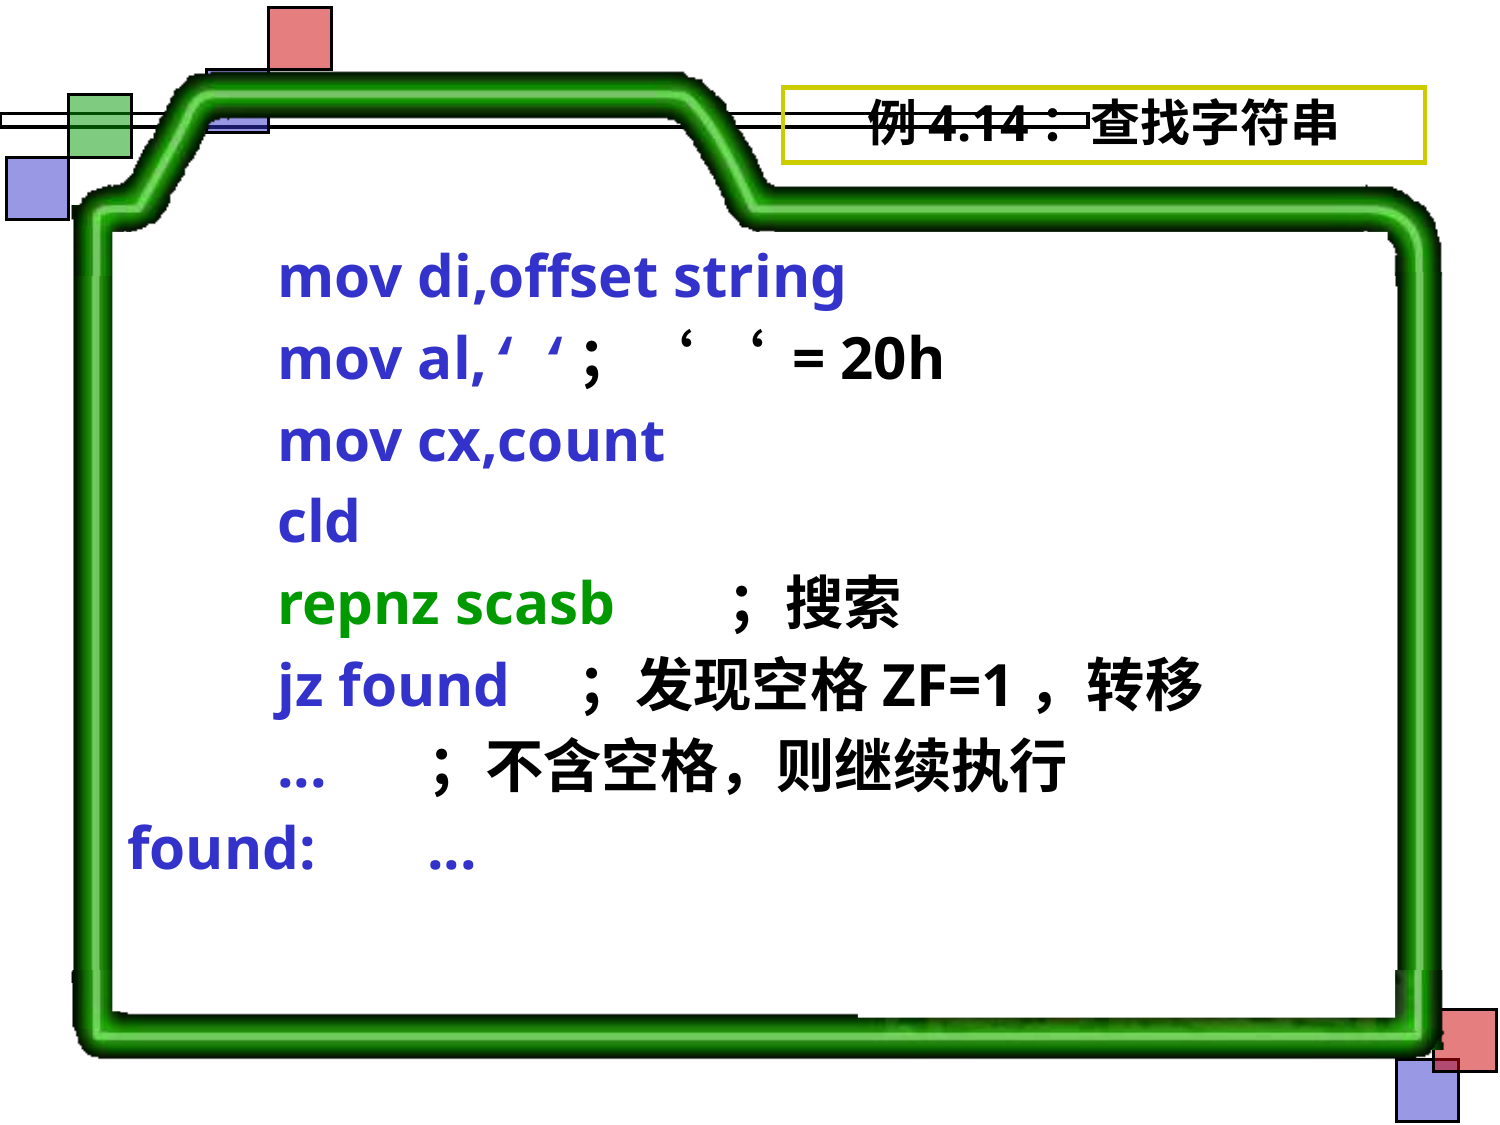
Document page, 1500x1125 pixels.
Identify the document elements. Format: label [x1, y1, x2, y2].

text_box [38, 50, 1460, 1074]
